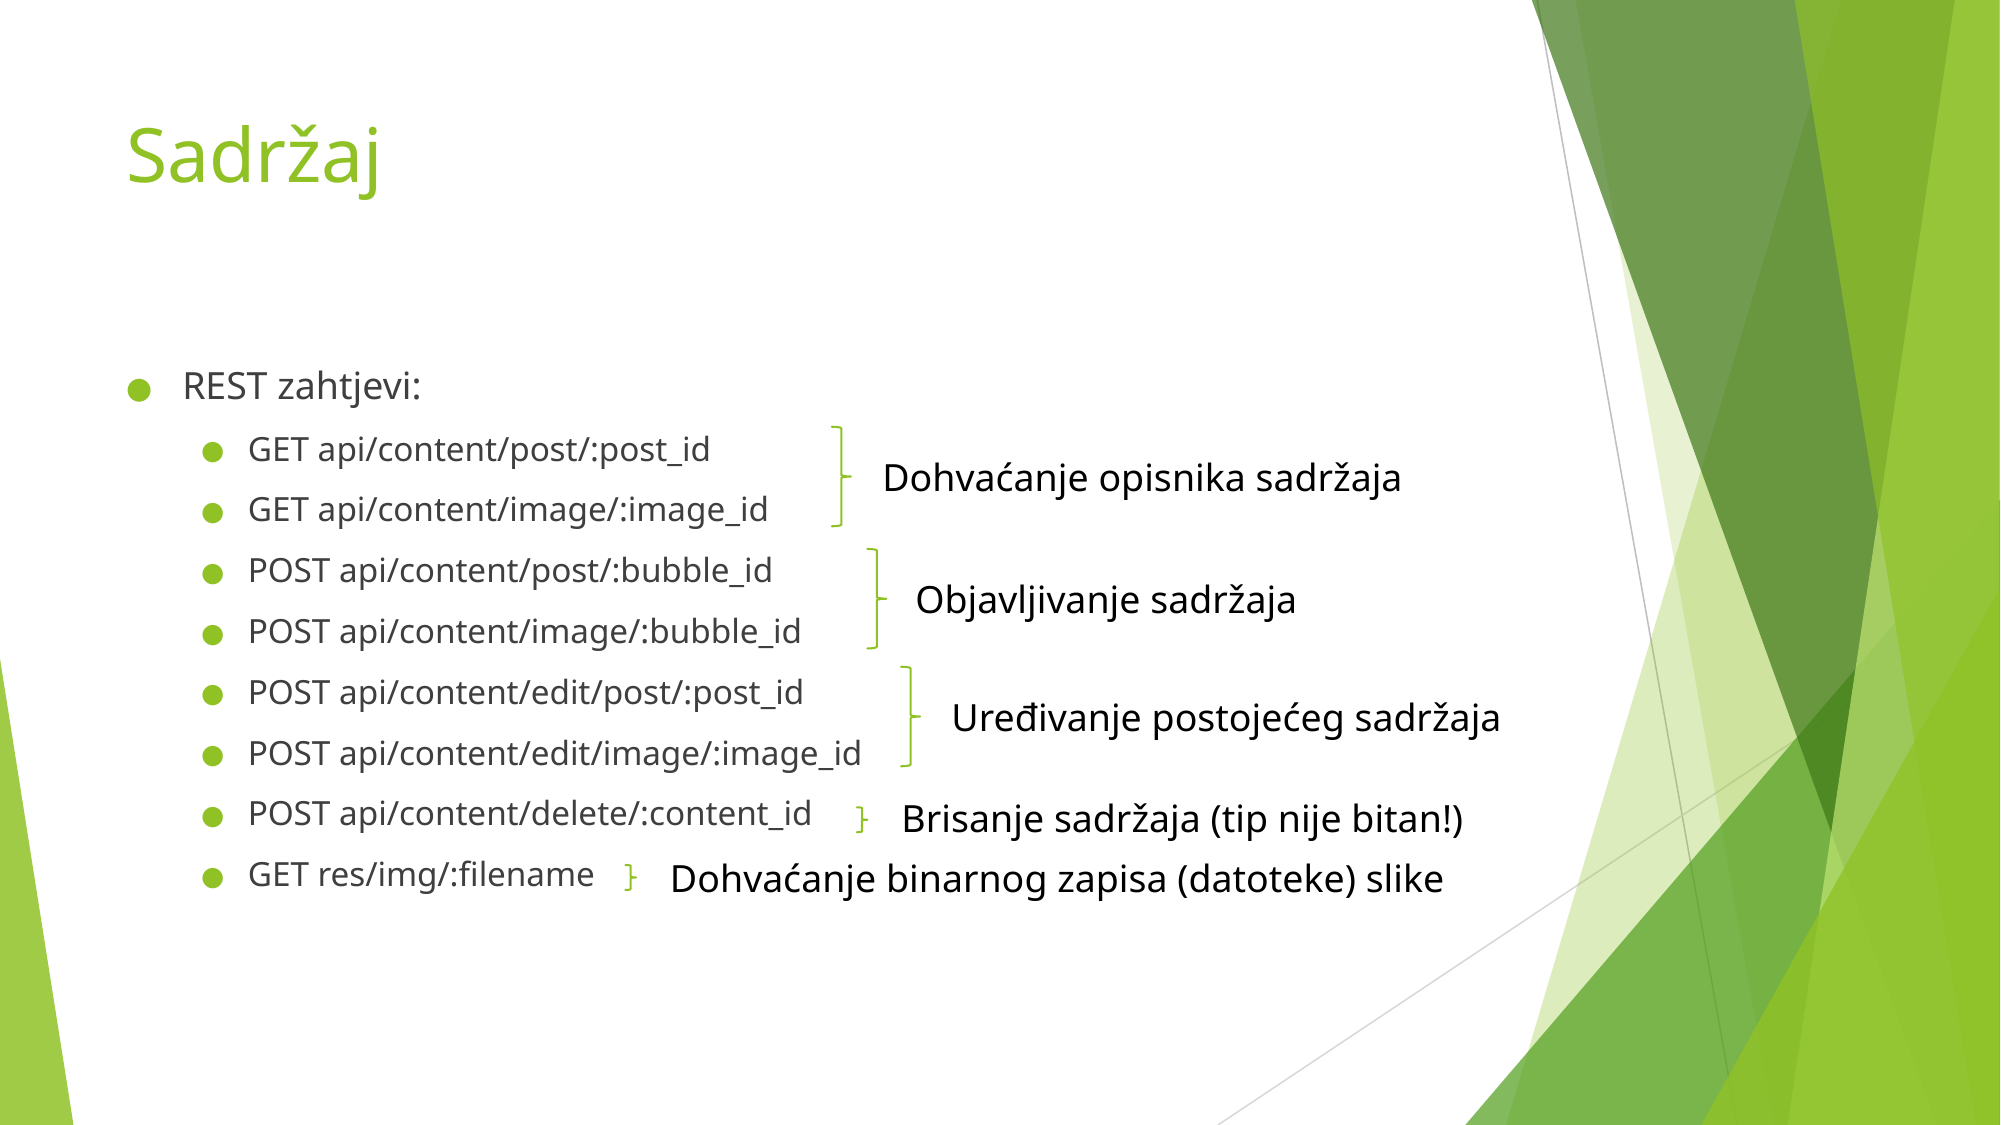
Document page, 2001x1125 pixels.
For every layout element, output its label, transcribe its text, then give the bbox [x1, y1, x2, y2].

title Sadržaj [111, 99, 1522, 317]
text_box Dohvaćanje binarnog zapisa (datoteke) slike [654, 847, 1466, 908]
text_box Objavljivanje sadržaja [900, 568, 1605, 629]
list REST zahtjevi: GET api/content/post/:post_id GET api/content/image/:image_id POST api/content/post/:bubble_id POST api/content/image/:bubble_id POST api/content/edit/post/:post_id POST api/content/edit/image/:image_id POST api/content/delete/:content_id GET res/img/:filename [111, 354, 1522, 992]
text_box [901, 666, 921, 767]
text_box Uređivanje postojećeg sadržaja [936, 686, 1641, 747]
text_box [625, 864, 636, 890]
text_box [867, 548, 887, 649]
text_box [831, 426, 851, 527]
text_box Dohvaćanje opisnika sadržaja [867, 446, 1572, 507]
text_box [856, 807, 868, 833]
text_box Brisanje sadržaja (tip nije bitan!) [886, 787, 1591, 849]
